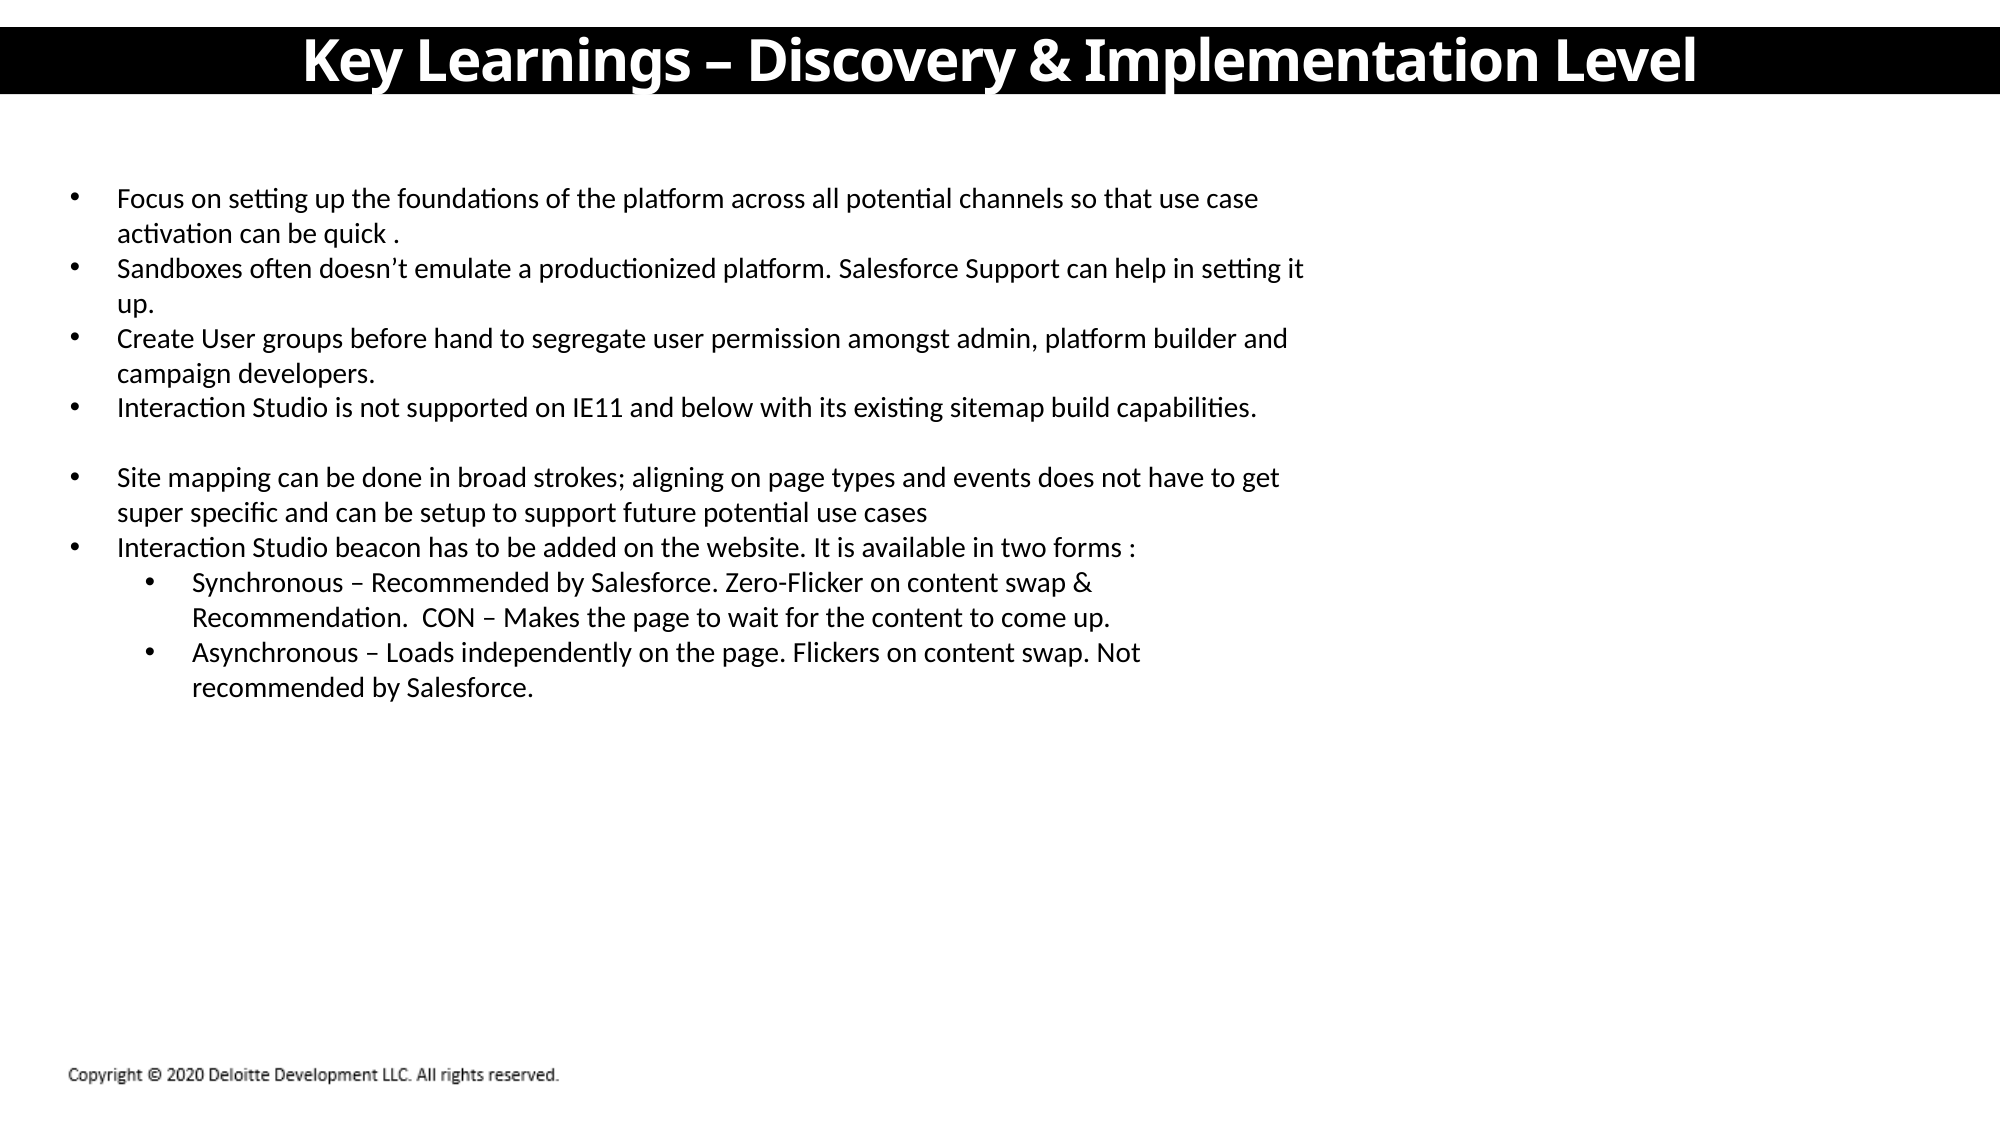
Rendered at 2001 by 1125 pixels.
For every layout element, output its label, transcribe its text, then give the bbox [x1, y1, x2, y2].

picture [55, 1054, 570, 1094]
text_box Focus on setting up the foundations of the platform across all potential channels so that use case activation can be quick . Sandboxes often doesn’t emulate a productionized platform. Salesforce Support can help in setting it up. Create User groups before hand to segregate user permission amongst admin, platform builder and campaign developers. Interaction Studio is not supported on IE11 and below with its existing sitemap build capabilities. Site mapping can be done in broad strokes; aligning on page types and events does not have to get super specific and can be setup to support future potential use cases Interaction Studio beacon has to be added on the website. It is available in two forms : Synchronous – Recommended by Salesforce. Zero-Flicker on content swap & Recommendation. CON – Makes the page to wait for the content to come up. Asynchronous – Loads independently on the page. Flickers on content swap. Not recommended by Salesforce. [55, 136, 1327, 711]
text_box Key Learnings – Discovery & Implementation Level [0, 27, 2000, 95]
